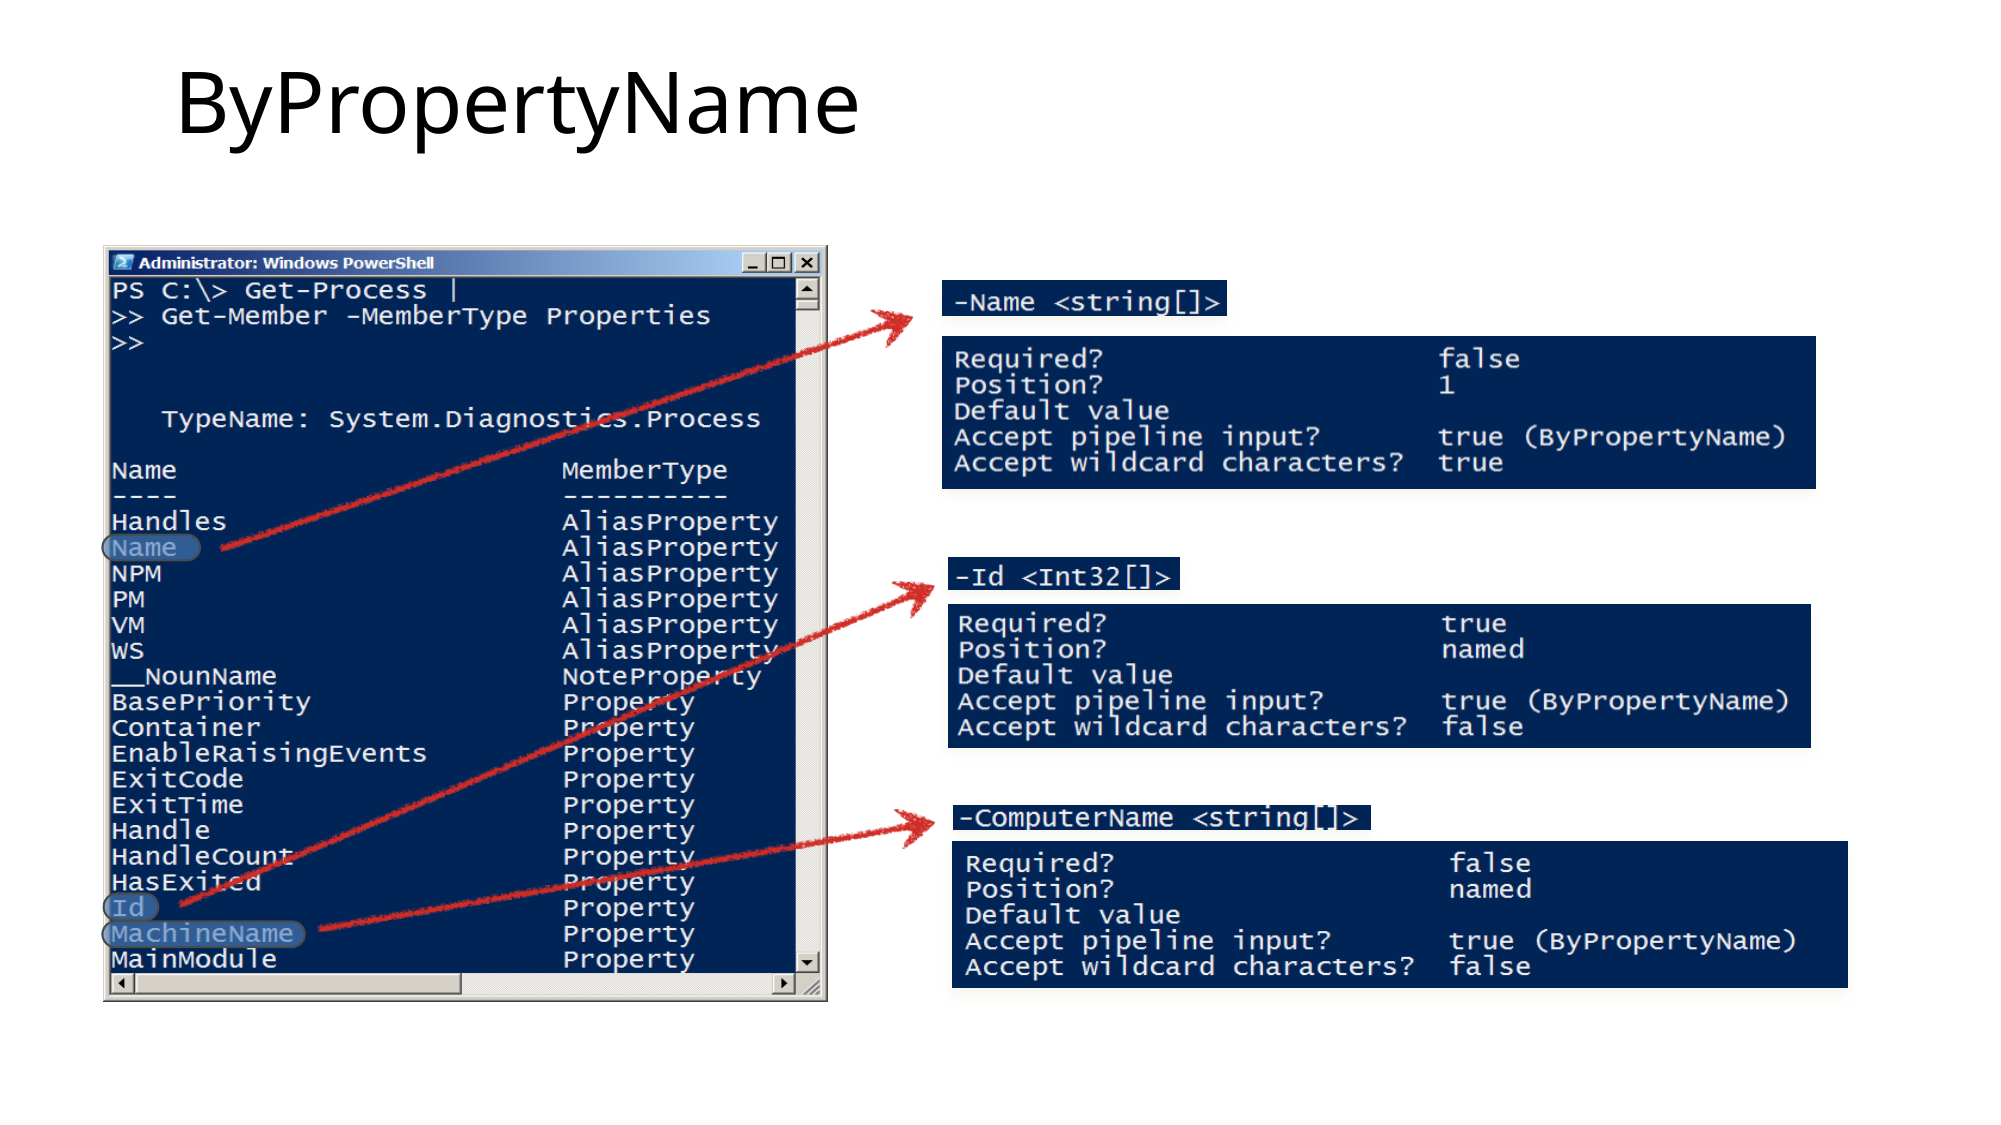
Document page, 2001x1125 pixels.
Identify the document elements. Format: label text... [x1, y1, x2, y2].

picture [942, 336, 1816, 489]
title ByPropertyName [159, 60, 1840, 269]
picture [952, 840, 1848, 989]
picture [103, 245, 941, 1003]
picture [948, 604, 1811, 749]
picture [953, 805, 1371, 830]
picture [942, 280, 1227, 317]
picture [948, 556, 1181, 590]
